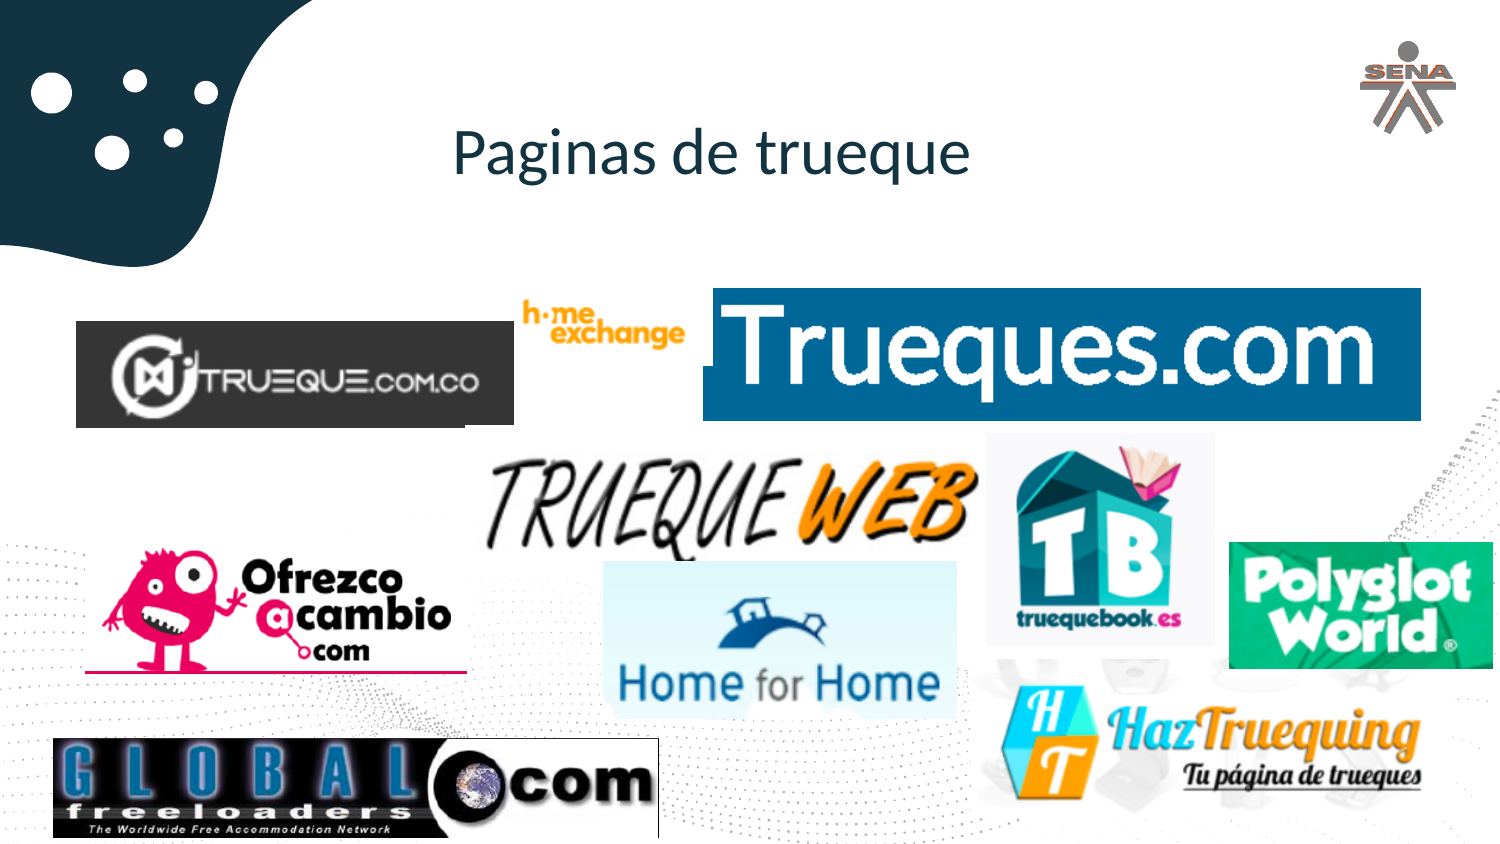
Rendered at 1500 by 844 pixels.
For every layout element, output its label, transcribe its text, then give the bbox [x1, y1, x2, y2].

picture [0, 0, 1500, 844]
text_box Paginas de trueque [437, 99, 1027, 195]
